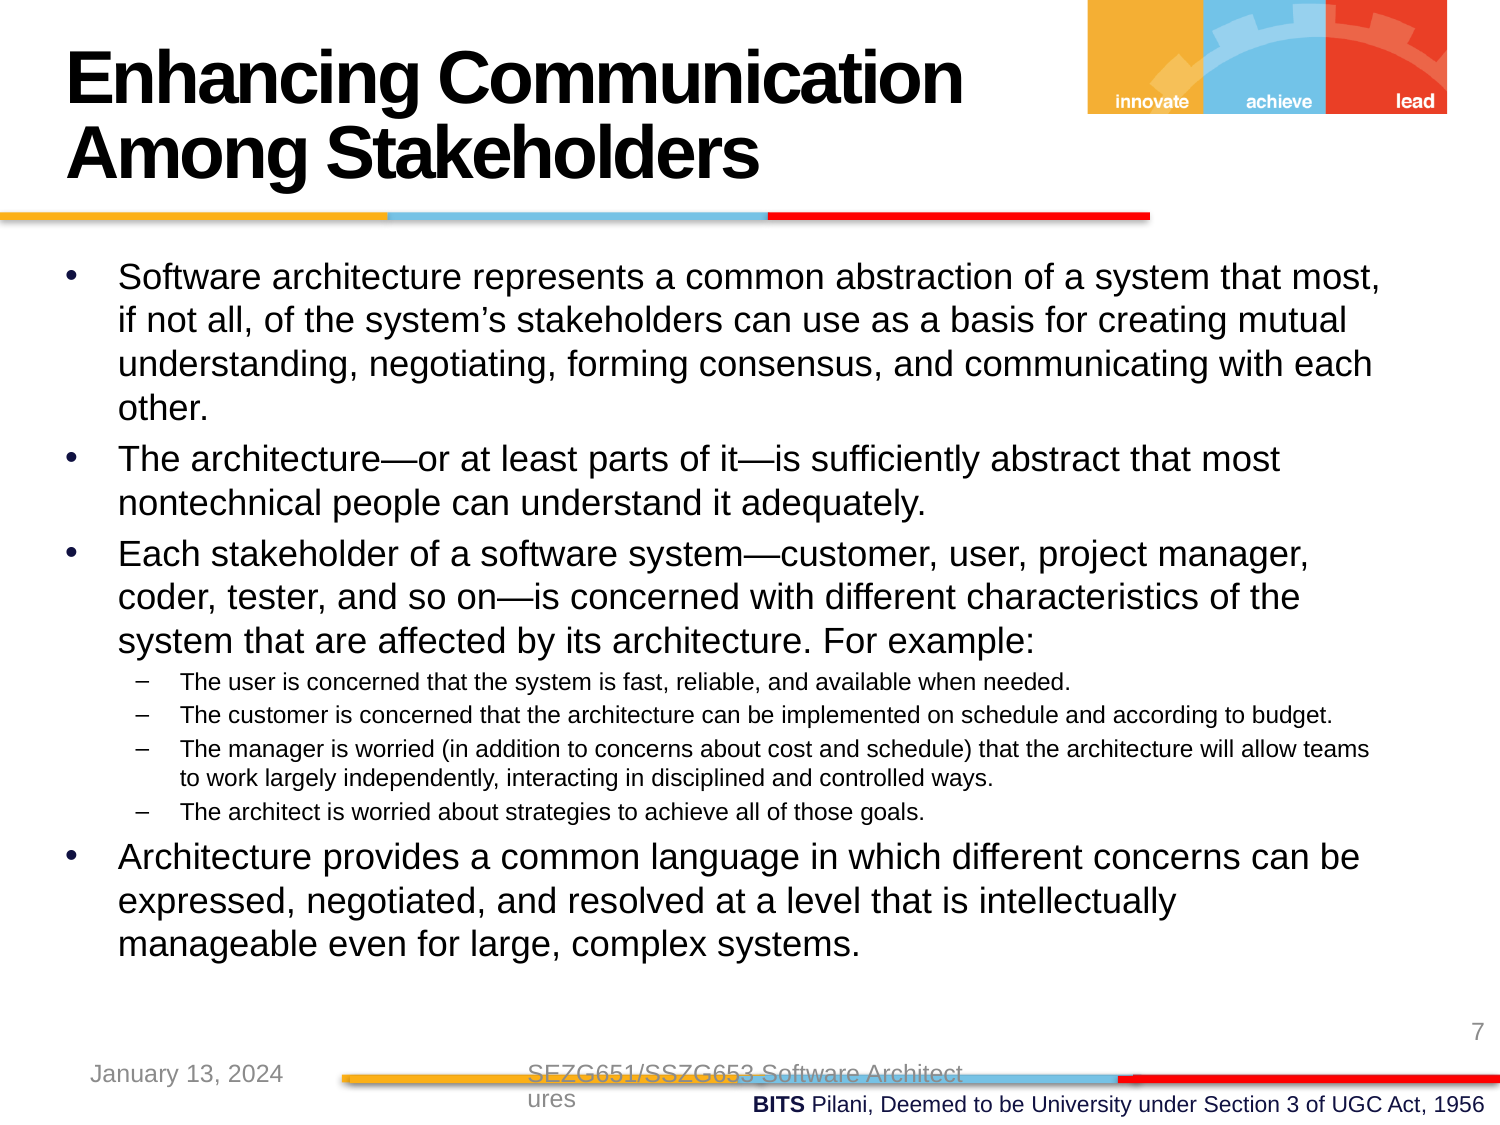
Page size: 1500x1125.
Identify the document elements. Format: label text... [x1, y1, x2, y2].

picture [1087, 0, 1448, 114]
list Enhancing Communication Among Stakeholders [50, 24, 1088, 213]
list Software architecture represents a common abstraction of a system that most, if not all, of the system’s stakeholders can use as a basis for creating mutual understanding, negotiating, forming consensus, and communicating with each other. The architecture—or at least parts of it—is sufficiently abstract that most nontechnical people can understand it adequately. Each stakeholder of a software system—customer, user, project manager, coder, tester, and so on—is concerned with different characteristics of the system that are affected by its architecture. For example: The user is concerned that the system is fast, reliable, and available when needed. The customer is concerned that the architecture can be implemented on schedule and according to budget. The manager is worried (in addition to concerns about cost and schedule) that the architecture will allow teams to work largely independently, interacting in disciplined and controlled ways. The architect is worried about strategies to achieve all of those goals. Architecture provides a common language in which different concerns can be expressed, negotiated, and resolved at a level that is intellectually manageable even for large, complex systems. [50, 245, 1400, 988]
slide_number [75, 1042, 425, 1103]
footer SEZG651/SSZG653 Software Architectures [512, 1042, 988, 1103]
slide_number 7 [1149, 1000, 1500, 1061]
